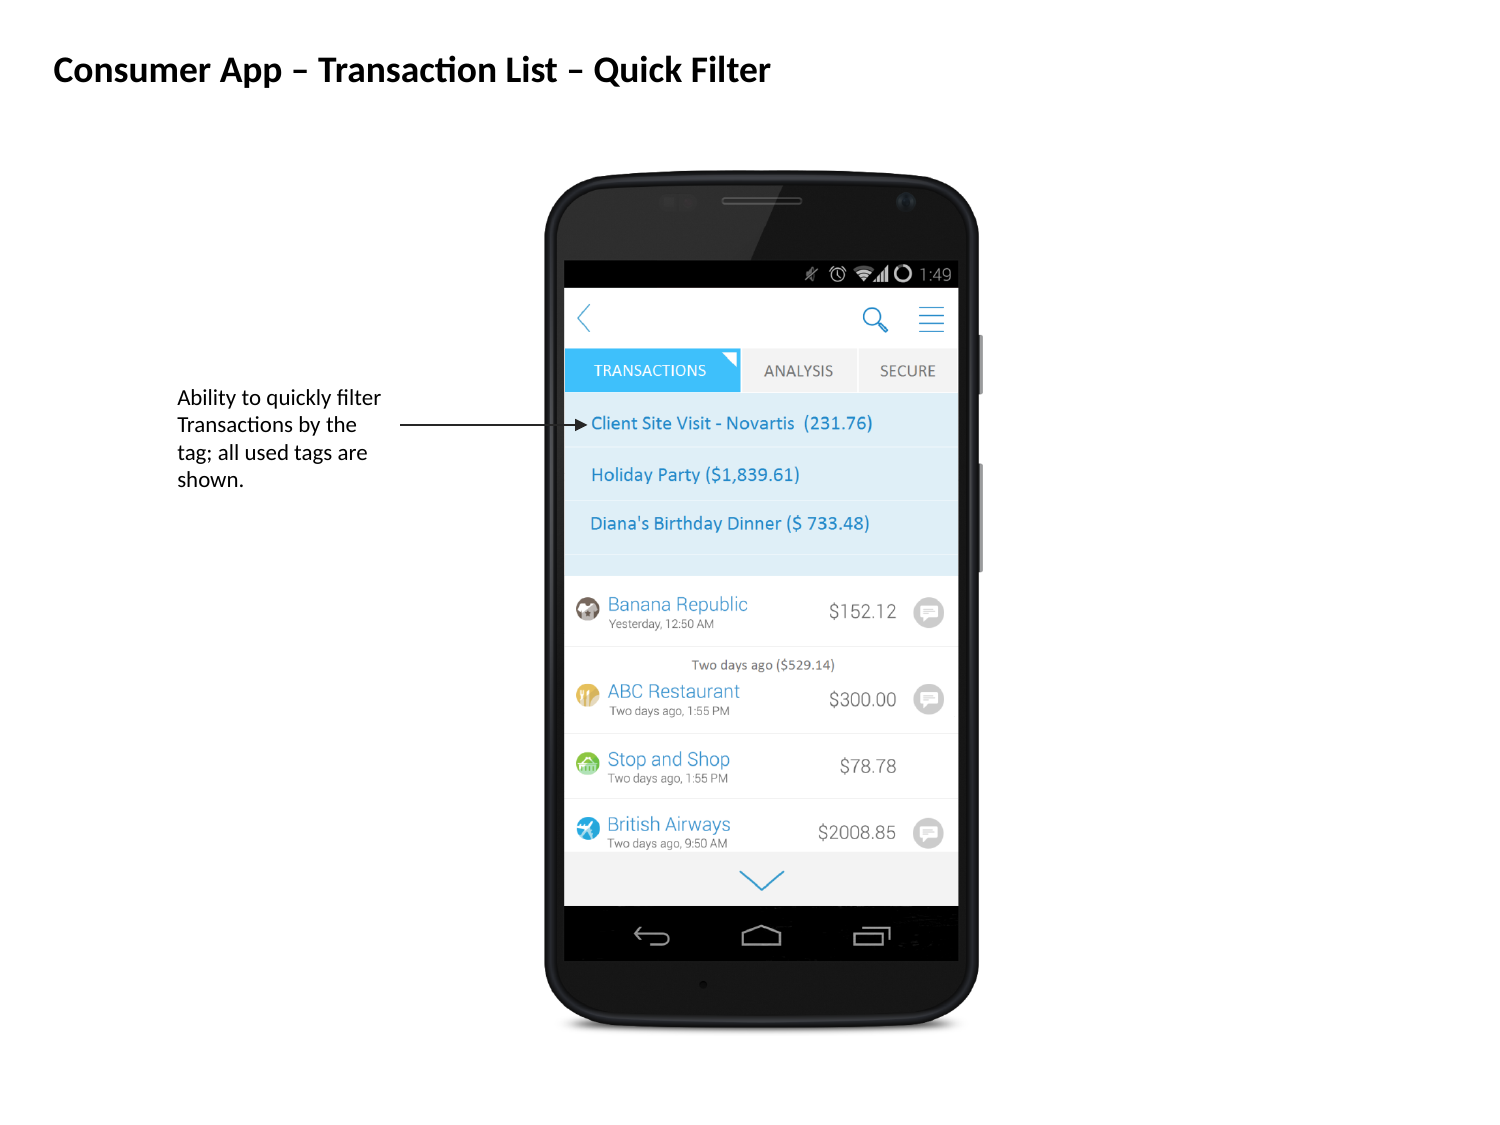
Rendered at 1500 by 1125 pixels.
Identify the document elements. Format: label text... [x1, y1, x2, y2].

picture [537, 162, 991, 1036]
text_box Consumer App – Transaction List – Quick Filter [38, 37, 788, 98]
text_box Ability to quickly filter Transactions by the tag; all used tags are shown. [162, 374, 413, 500]
